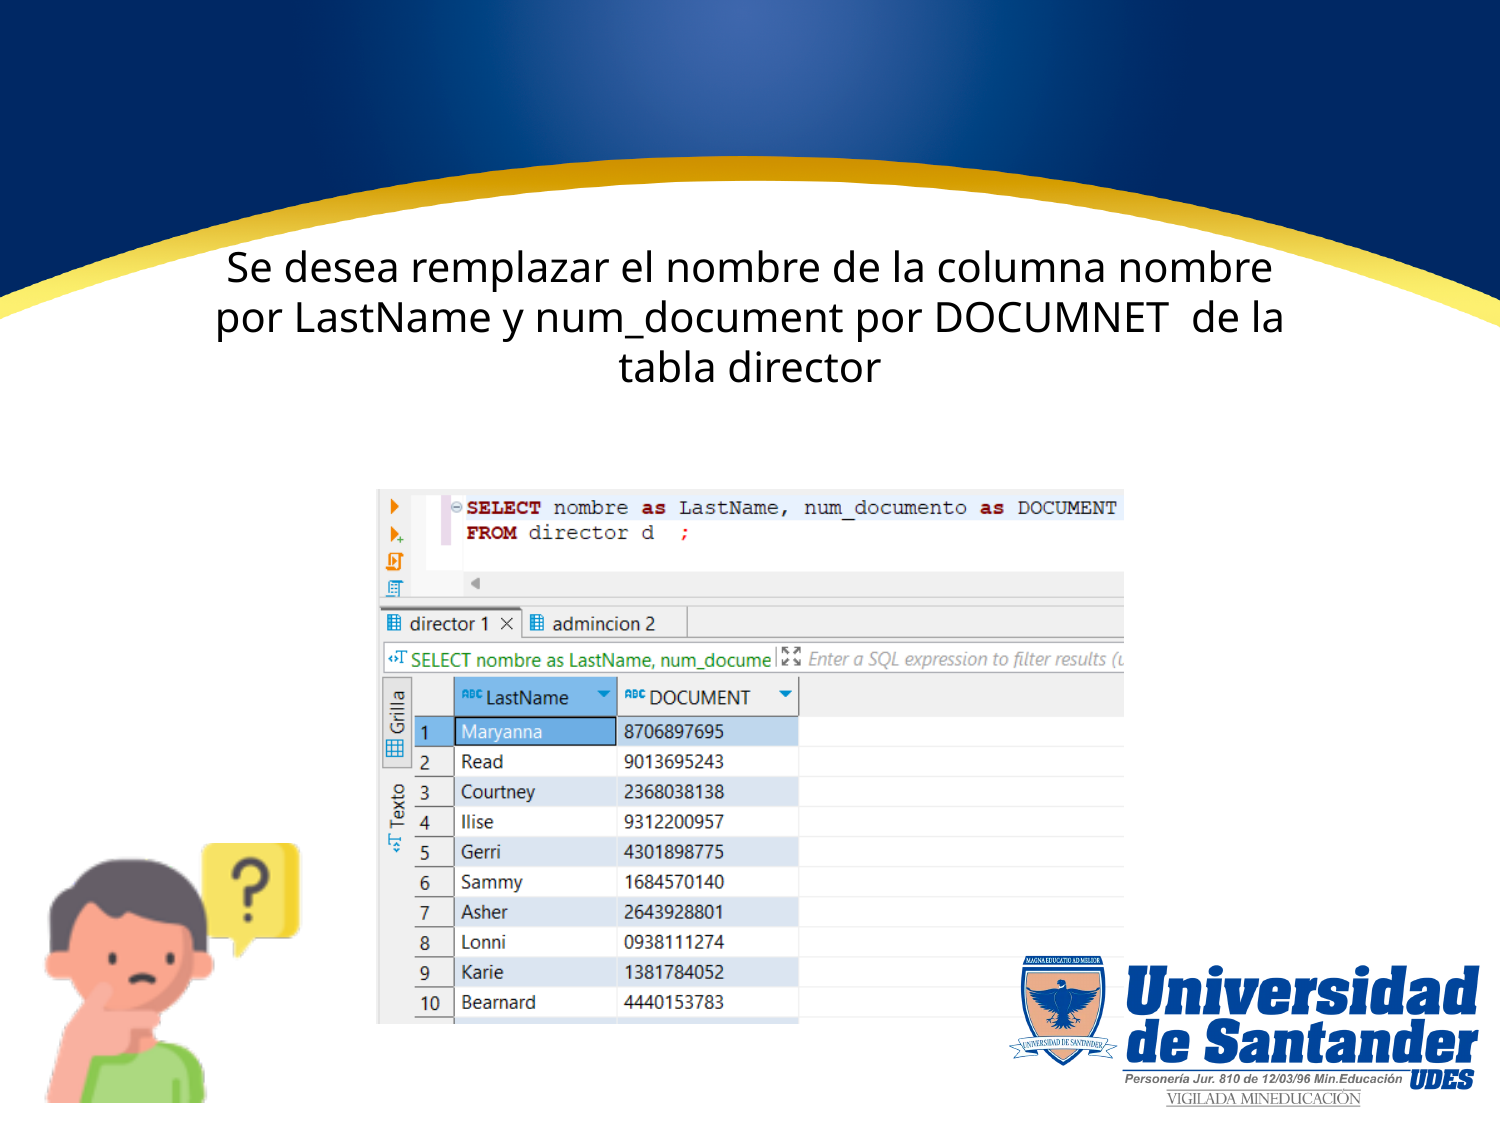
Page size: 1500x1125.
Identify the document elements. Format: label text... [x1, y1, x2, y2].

picture [376, 489, 1500, 1125]
picture [0, 0, 1500, 334]
text_box Se desea remplazar el nombre de la columna nombre por LastName y num_document por DOCUMNET de la tabla director [178, 334, 1322, 399]
picture [41, 843, 305, 1103]
